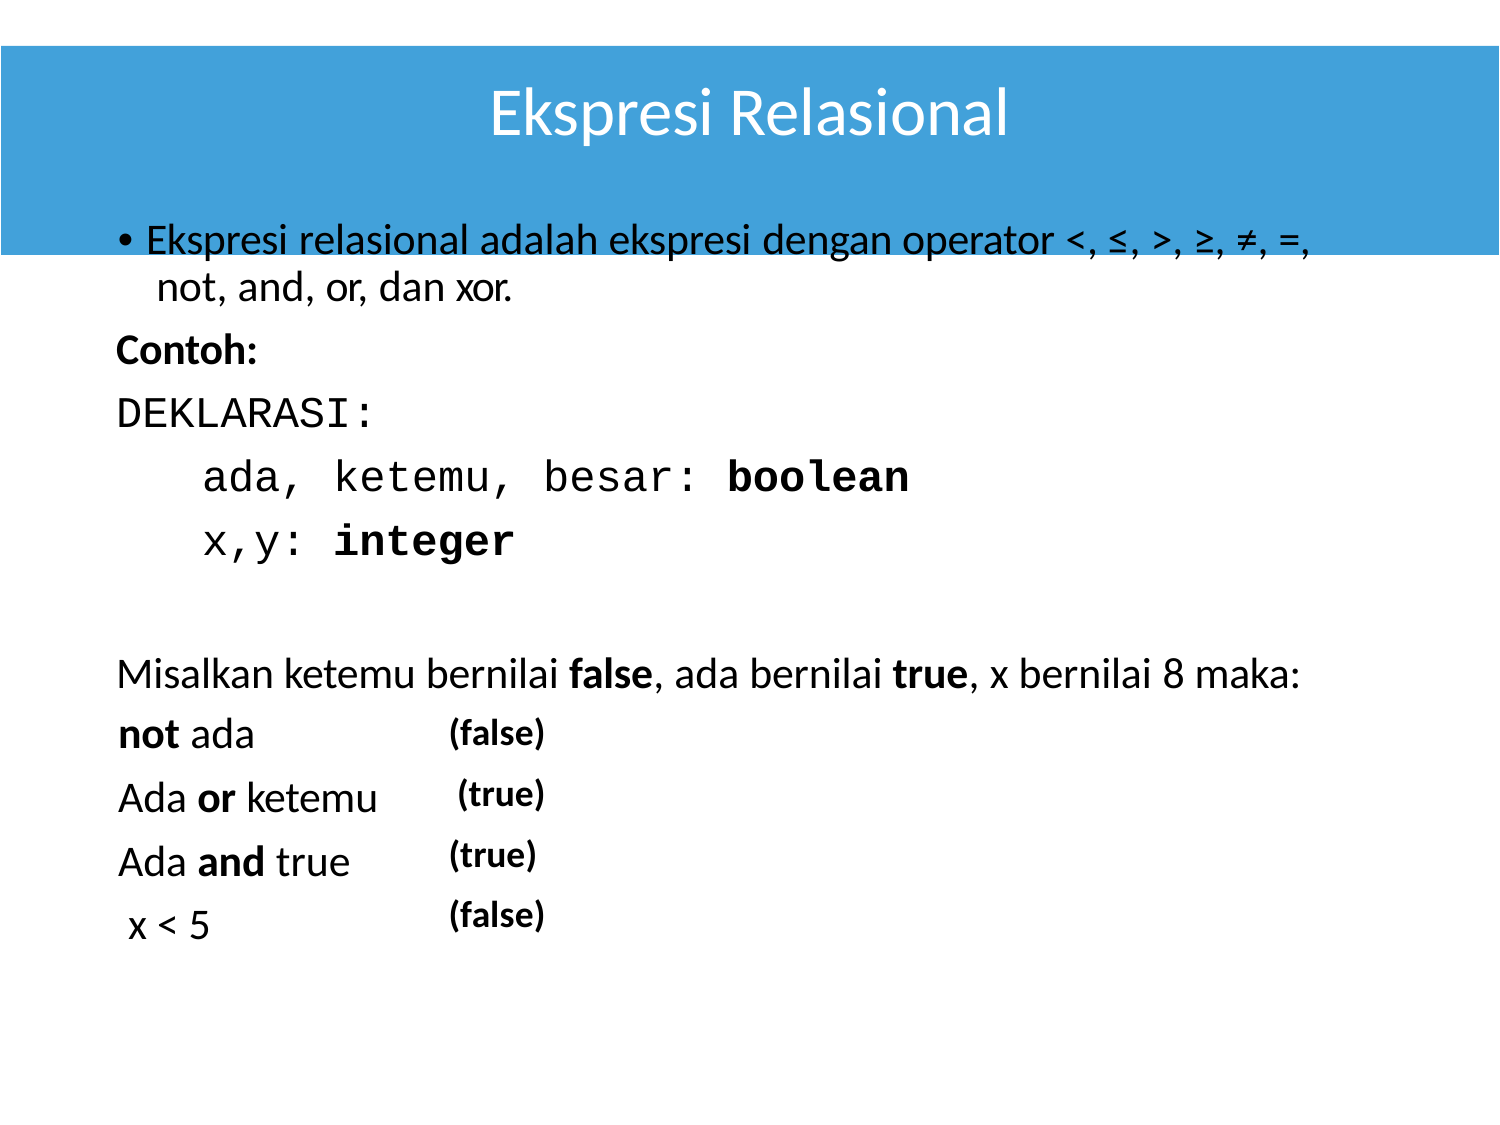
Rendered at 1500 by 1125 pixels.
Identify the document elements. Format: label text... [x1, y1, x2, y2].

text_box • Ekspresi relasional adalah ekspresi dengan operator <, ≤, >, ≥, ≠, =, not, and, or, dan xor. Contoh: DEKLARASI: ada, ketemu, besar: boolean x,y: integer Misalkan ketemu bernilai false, ada bernilai true, x bernilai 8 maka: [115, 207, 1322, 698]
text_box not ada Ada or ketemu Ada and true x < 5 [116, 690, 383, 949]
title Ekspresi Relasional [1, 45, 1499, 255]
text_box (false) (true) (true) (false) [446, 690, 548, 936]
